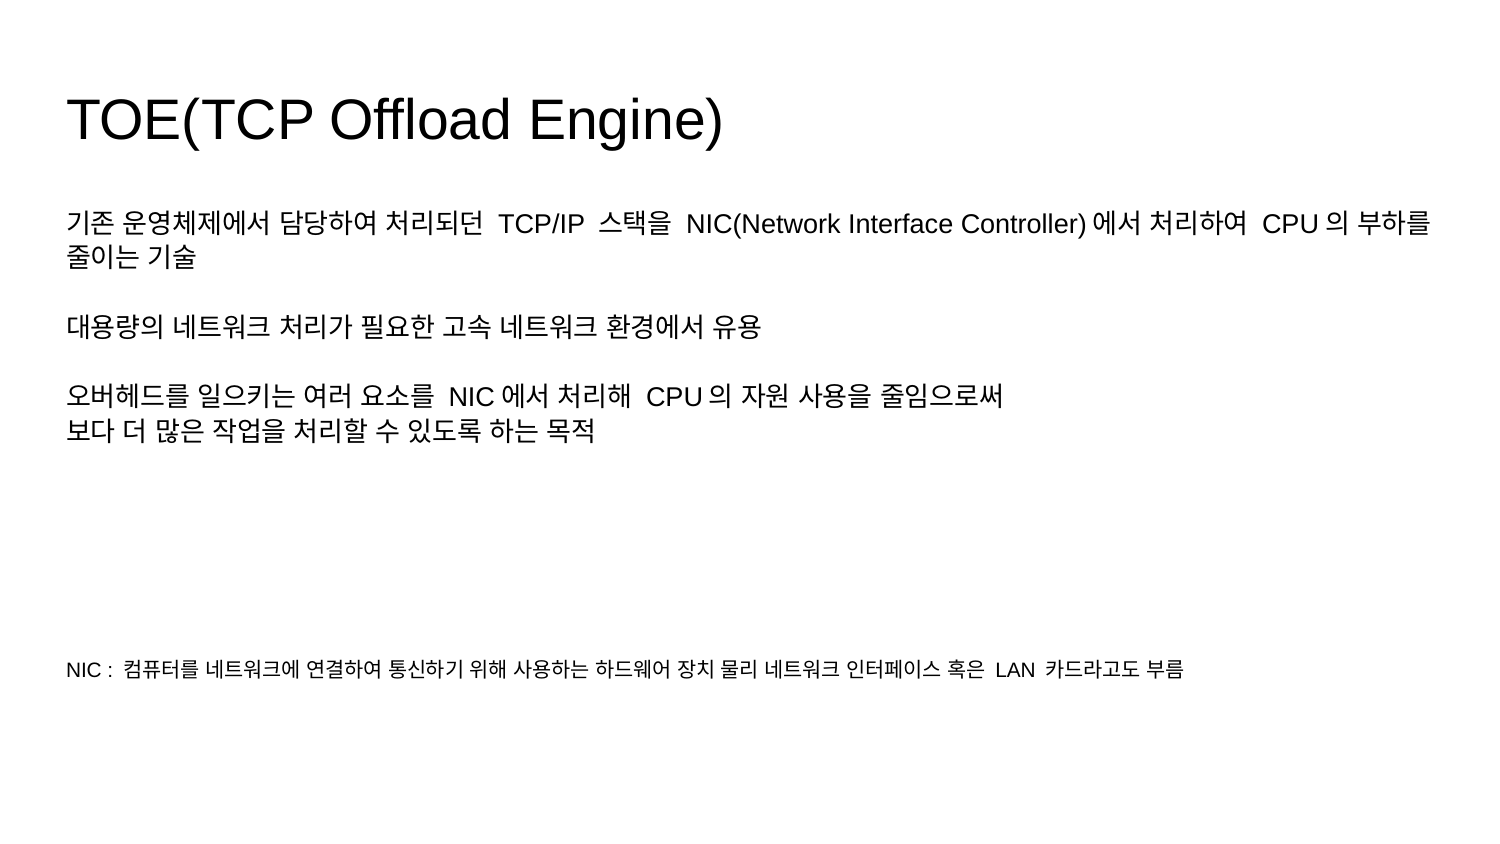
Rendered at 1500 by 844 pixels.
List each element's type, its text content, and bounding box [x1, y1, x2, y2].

title TOE(TCP Offload Engine) [51, 72, 1449, 167]
list 기존 운영체제에서 담당하여 처리되던 TCP/IP 스택을 NIC(Network Interface Controller)에서 처리하여 CPU의 부하를 줄이는 기술 대용량의 네트워크 처리가 필요한 고속 네트워크 환경에서 유용 오버헤드를 일으키는 여러 요소를 NIC에서 처리해 CPU의 자원 사용을 줄임으로써 보다 더 많은 작업을 처리할 수 있도록 하는 목적 NIC : 컴퓨터를 네트워크에 연결하여 통신하기 위해 사용하는 하드웨어 장치 물리 네트워크 인터페이스 혹은 LAN 카드라고도 부름 [51, 189, 1449, 750]
